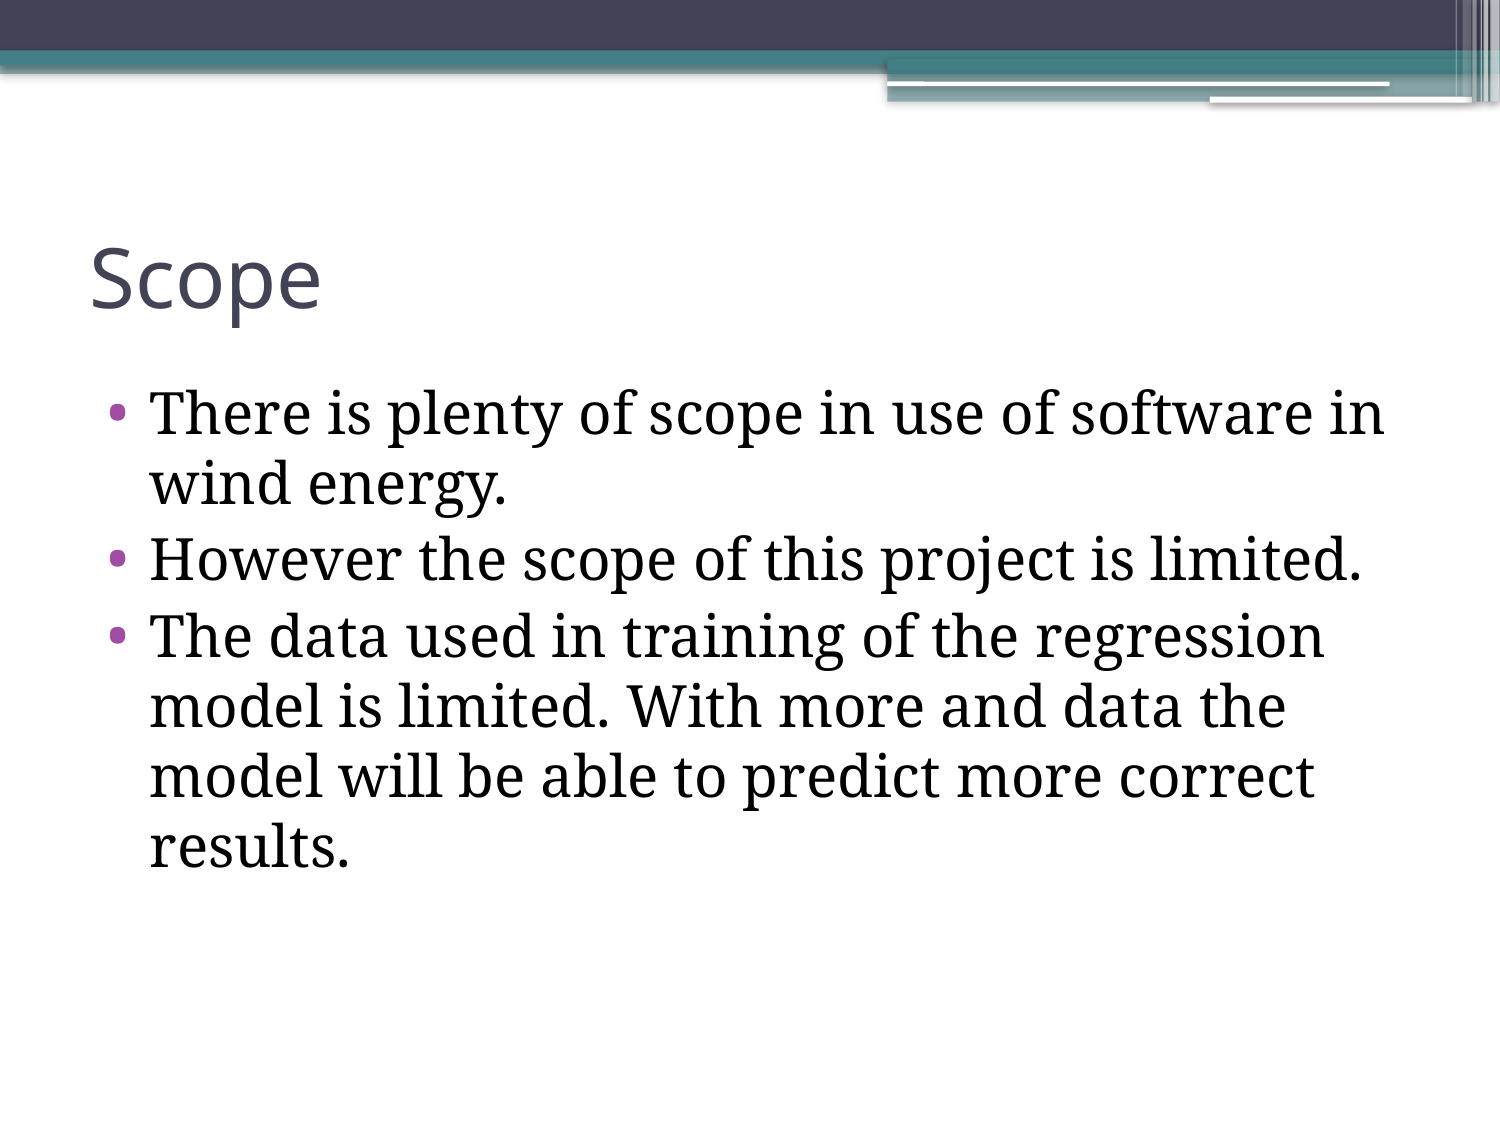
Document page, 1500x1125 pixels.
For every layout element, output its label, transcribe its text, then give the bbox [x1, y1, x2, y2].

list There is plenty of scope in use of software in wind energy. However the scope of this project is limited. The data used in training of the regression model is limited. With more and data the model will be able to predict more correct results. [75, 368, 1425, 1079]
title Scope [75, 187, 1425, 363]
